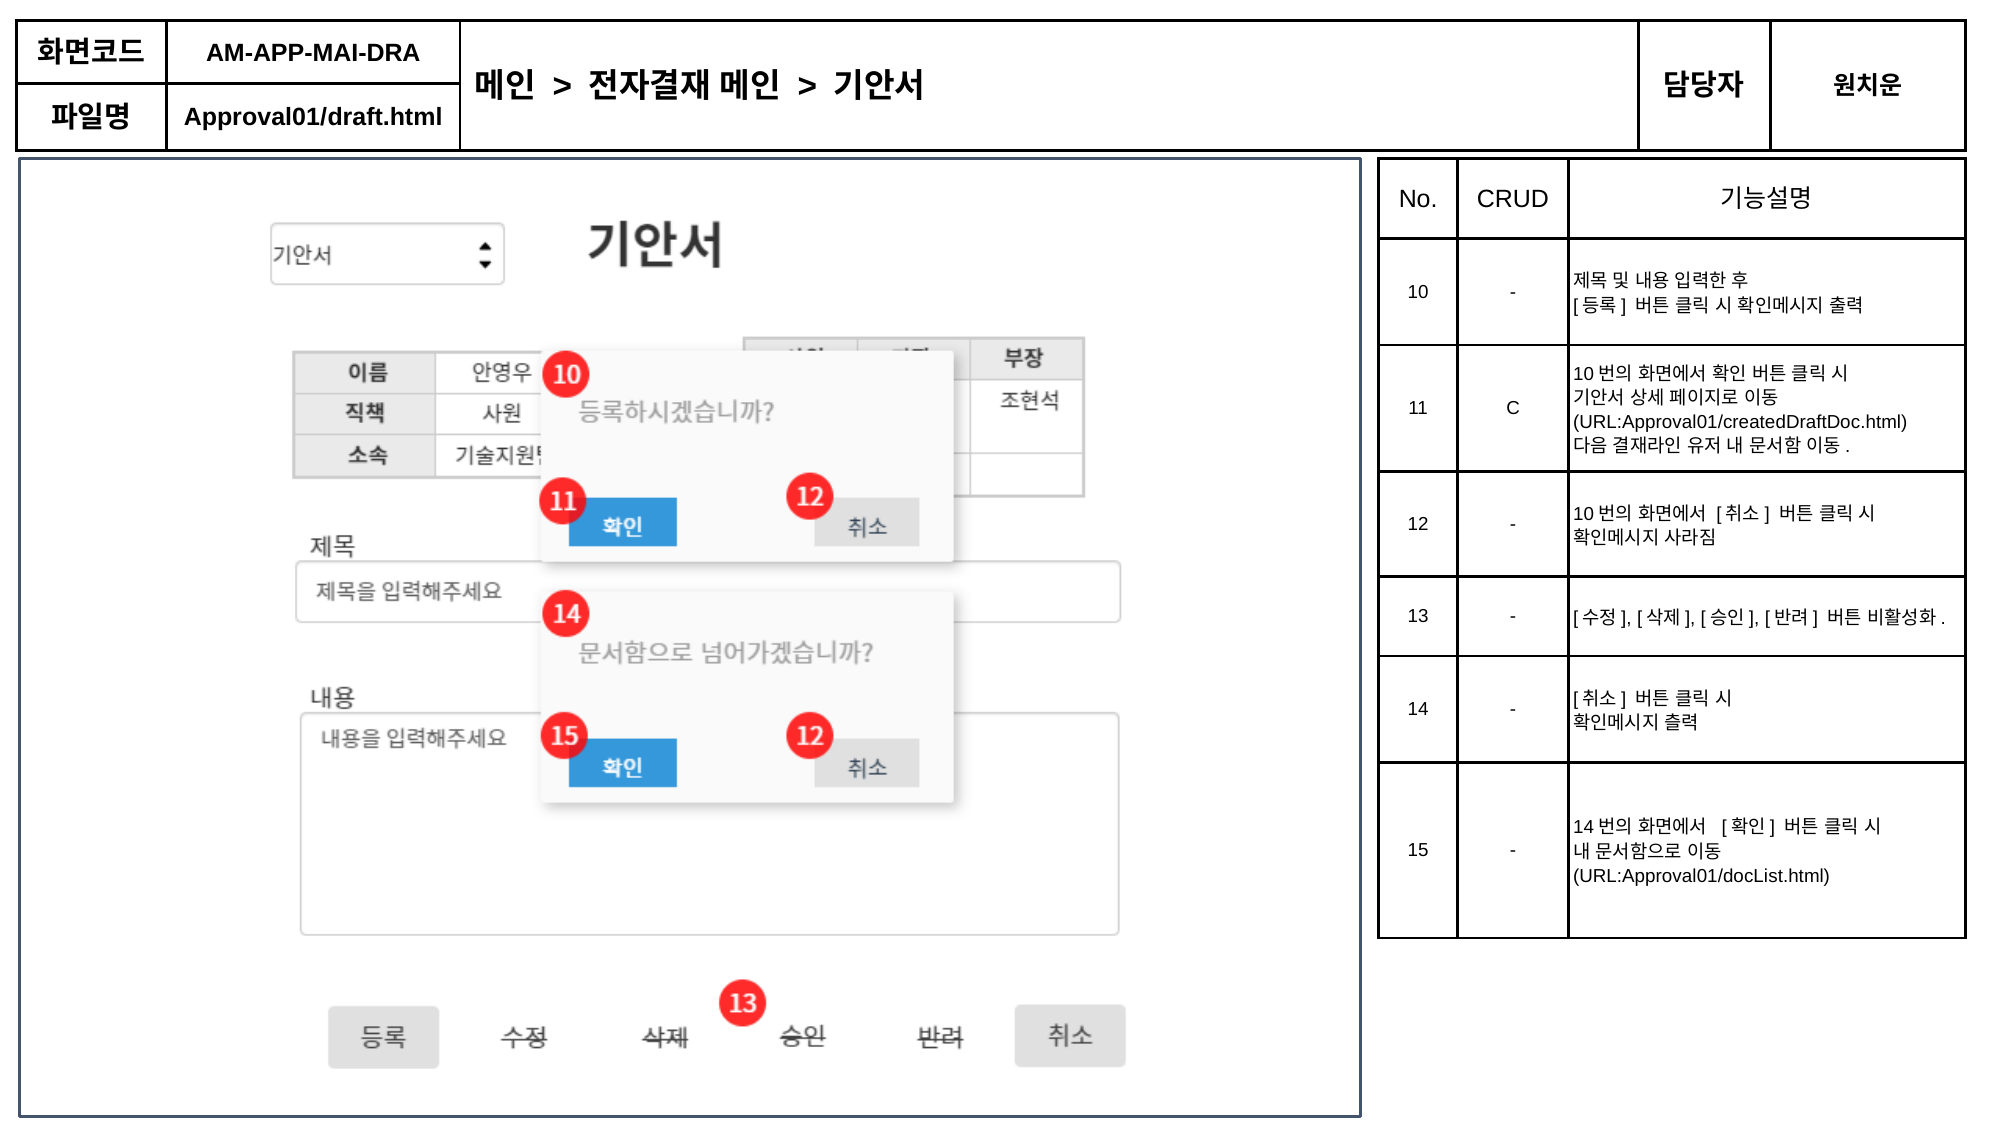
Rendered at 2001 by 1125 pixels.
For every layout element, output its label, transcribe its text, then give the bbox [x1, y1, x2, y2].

picture [232, 192, 1148, 1083]
table_cell 11 [1380, 346, 1456, 470]
table_cell 10 [1380, 240, 1456, 344]
table_cell 14 [1380, 657, 1456, 761]
table_header AM-APP-MAI-DRA [168, 22, 459, 82]
table_cell 파일명 [18, 85, 165, 149]
table_cell [취소] 버튼 클릭 시 확인메시지 츨력 [1570, 657, 1964, 761]
table_cell - [1459, 764, 1567, 937]
table_cell 제목 및 내용 입력한 후 [등록] 버튼 클릭 시 확인메시지 출력 [1570, 240, 1964, 344]
table_cell 15 [1380, 764, 1456, 937]
table_header 메인 > 전자결재 메인 > 기안서 [461, 22, 1637, 149]
table_cell Approval01/draft.html [168, 85, 459, 149]
table_cell 10번의 화면에서 확인 버튼 클릭 시 기안서 상세 페이지로 이동 (URL:Approval01/createdDraftDoc.html) 다음 결재라인 유저 내 문서함 이동. [1570, 346, 1964, 470]
table_header 원치운 [1772, 22, 1964, 149]
table_cell - [1459, 578, 1567, 655]
table_header 담당자 [1640, 22, 1769, 149]
table_cell C [1459, 346, 1567, 470]
table_header 화면코드 [18, 22, 165, 82]
table_cell [수정], [삭제], [승인], [반려] 버튼 비활성화. [1570, 578, 1964, 655]
table_cell - [1459, 657, 1567, 761]
table_cell 12 [1380, 473, 1456, 575]
table_header CRUD [1459, 160, 1567, 237]
table_header No. [1380, 160, 1456, 237]
table_cell 10번의 화면에서 [취소] 버튼 클릭 시 확인메시지 사라짐 [1570, 473, 1964, 575]
table_cell - [1459, 240, 1567, 344]
text_box [19, 158, 1361, 1117]
table_cell - [1459, 473, 1567, 575]
table_cell 14번의 화면에서 [확인] 버튼 클릭 시 내 문서함으로 이동 (URL:Approval01/docList.html) [1570, 764, 1964, 937]
table_header 기능설명 [1570, 160, 1964, 237]
table_cell 13 [1380, 578, 1456, 655]
